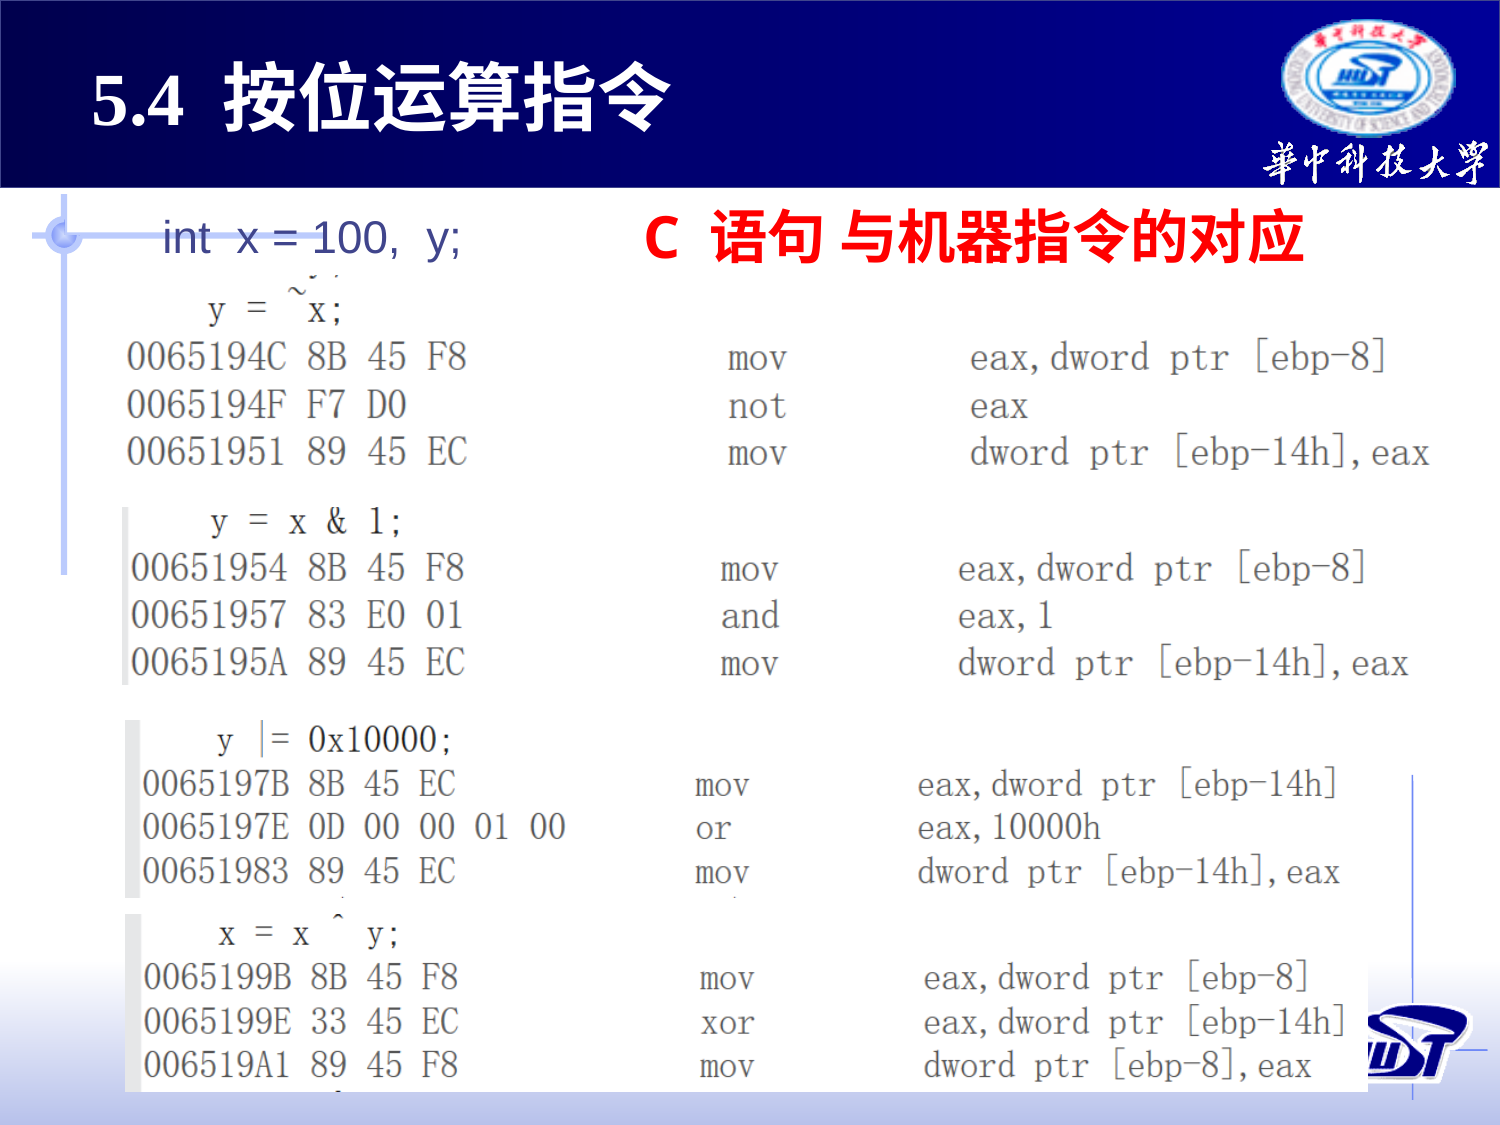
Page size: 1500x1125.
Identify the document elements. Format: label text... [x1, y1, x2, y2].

text_box 5.4 按位运算指令 [76, 42, 940, 148]
picture [125, 275, 1464, 482]
picture [125, 720, 1375, 898]
text_box int x = 100, y; [147, 200, 526, 271]
text_box C 语句 与机器指令的对应 [628, 192, 1321, 274]
picture [1281, 19, 1456, 138]
picture [121, 507, 1452, 686]
picture [125, 913, 1368, 1092]
picture [1262, 140, 1488, 185]
